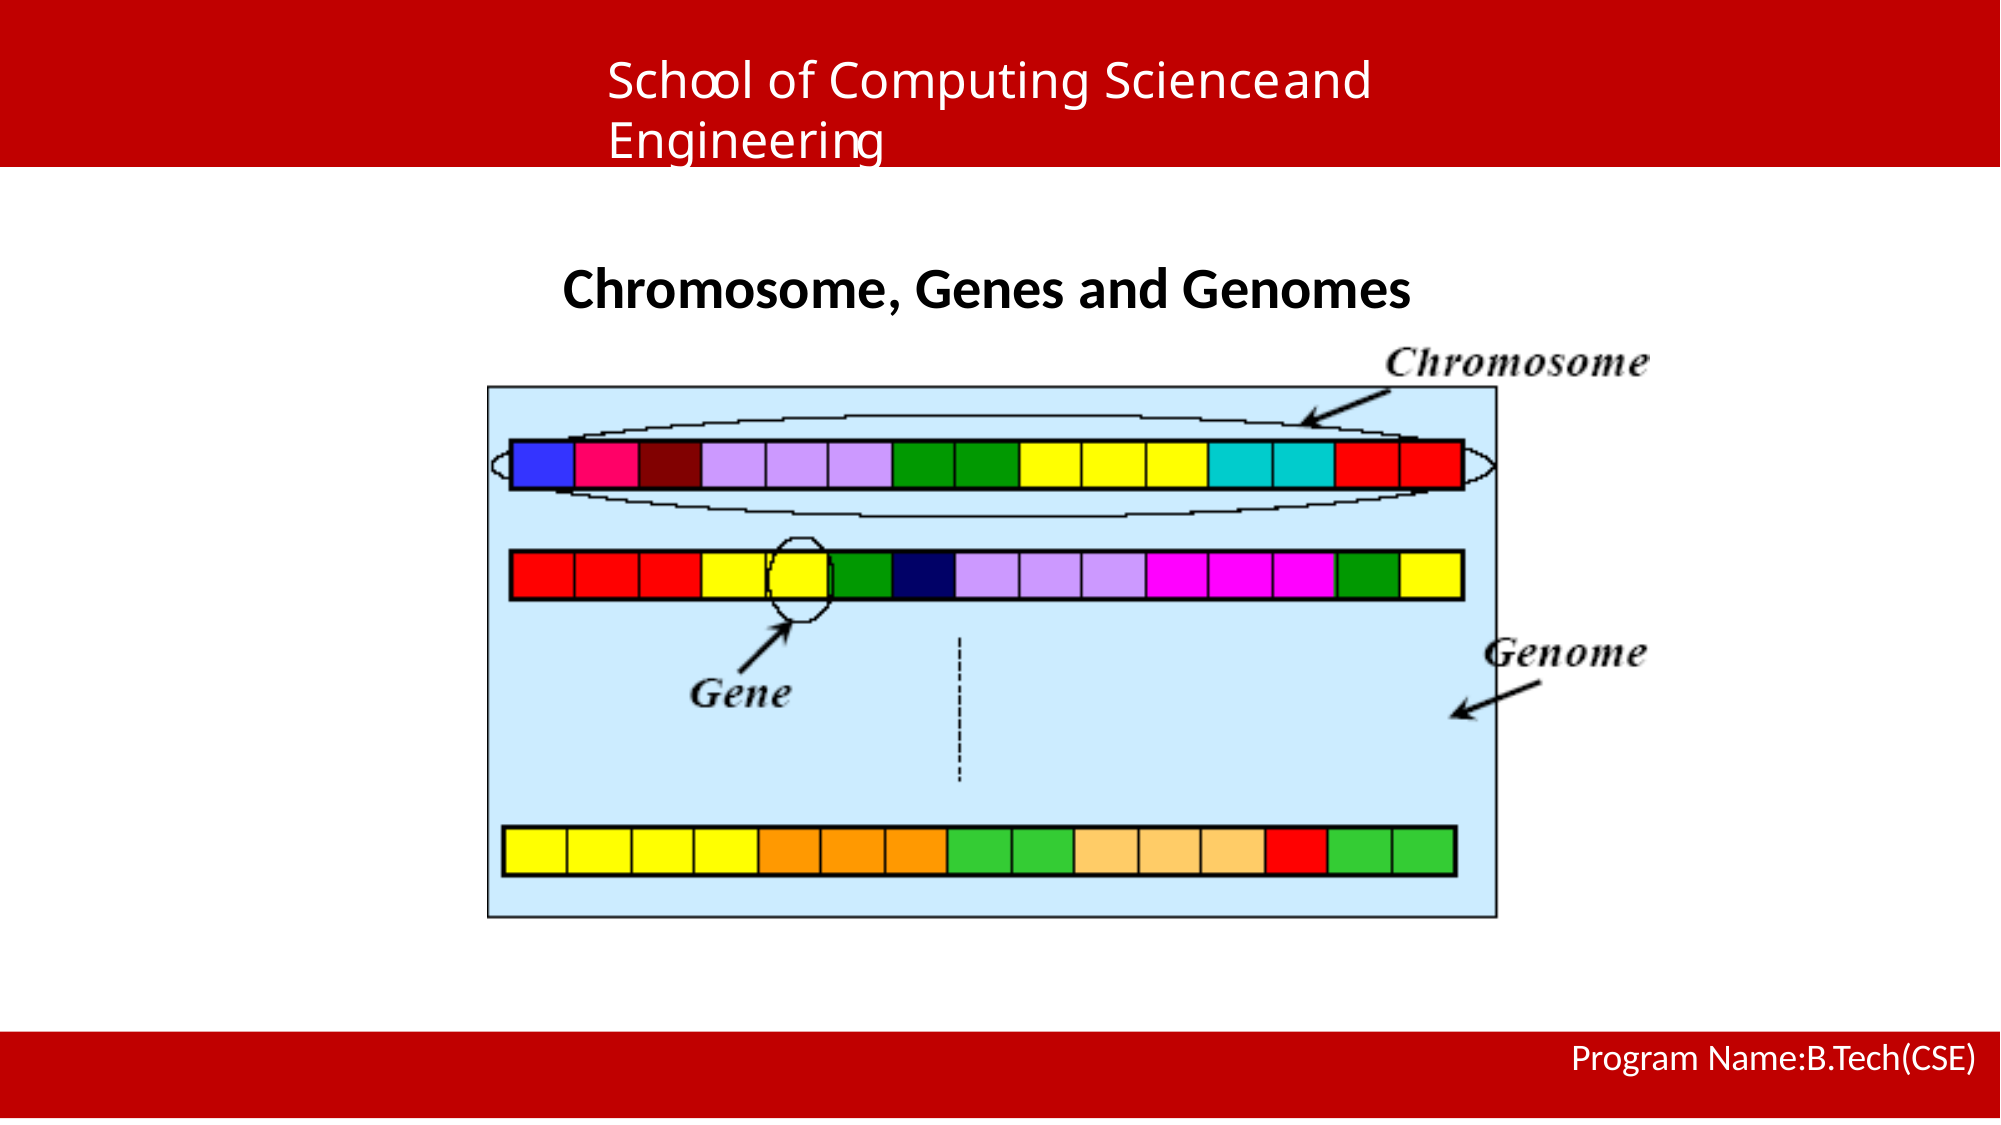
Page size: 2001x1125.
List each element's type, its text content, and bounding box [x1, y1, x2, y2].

footer Program Name:B.Tech(CSE) [1569, 1039, 1988, 1125]
text_box [0, 0, 2000, 167]
text_box [0, 1031, 2000, 1119]
text_box Chromosome, Genes and Genomes [60, 247, 1913, 536]
title School of Computing Scienceand Engineering [600, 46, 1385, 237]
picture [487, 324, 1651, 956]
